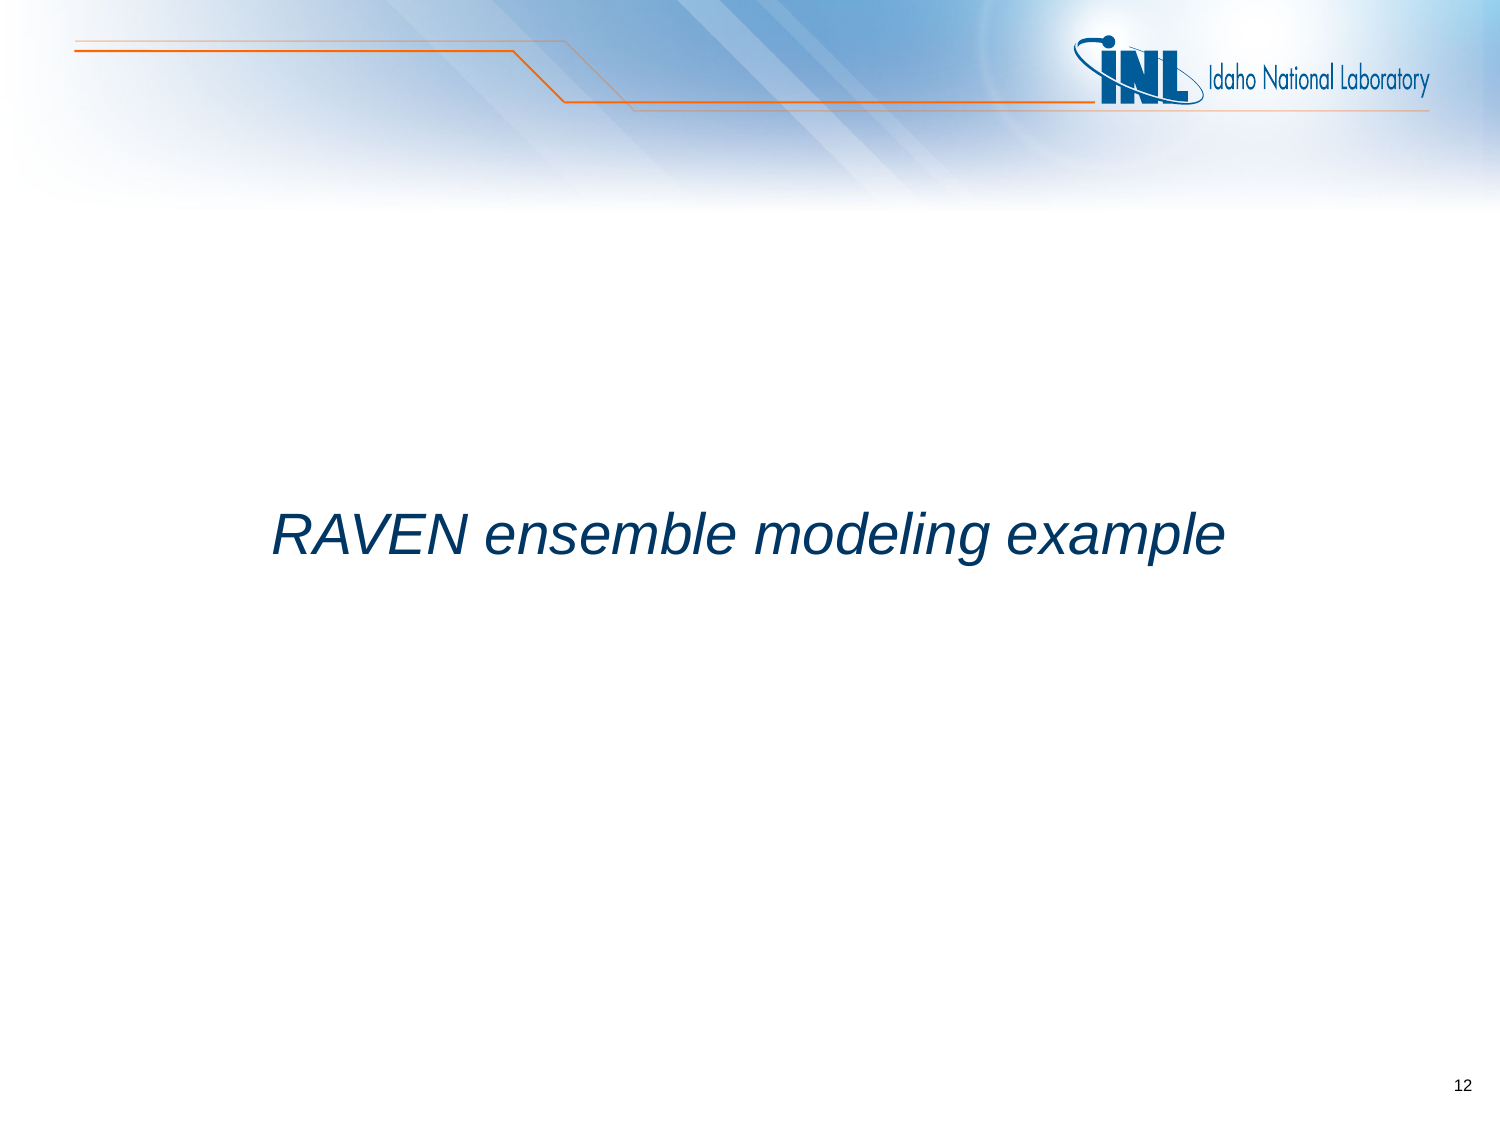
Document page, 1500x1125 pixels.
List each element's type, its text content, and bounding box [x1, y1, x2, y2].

slide_number 12 [1429, 1074, 1473, 1096]
picture [0, 0, 1500, 1125]
title RAVEN ensemble modeling example [74, 506, 1426, 569]
